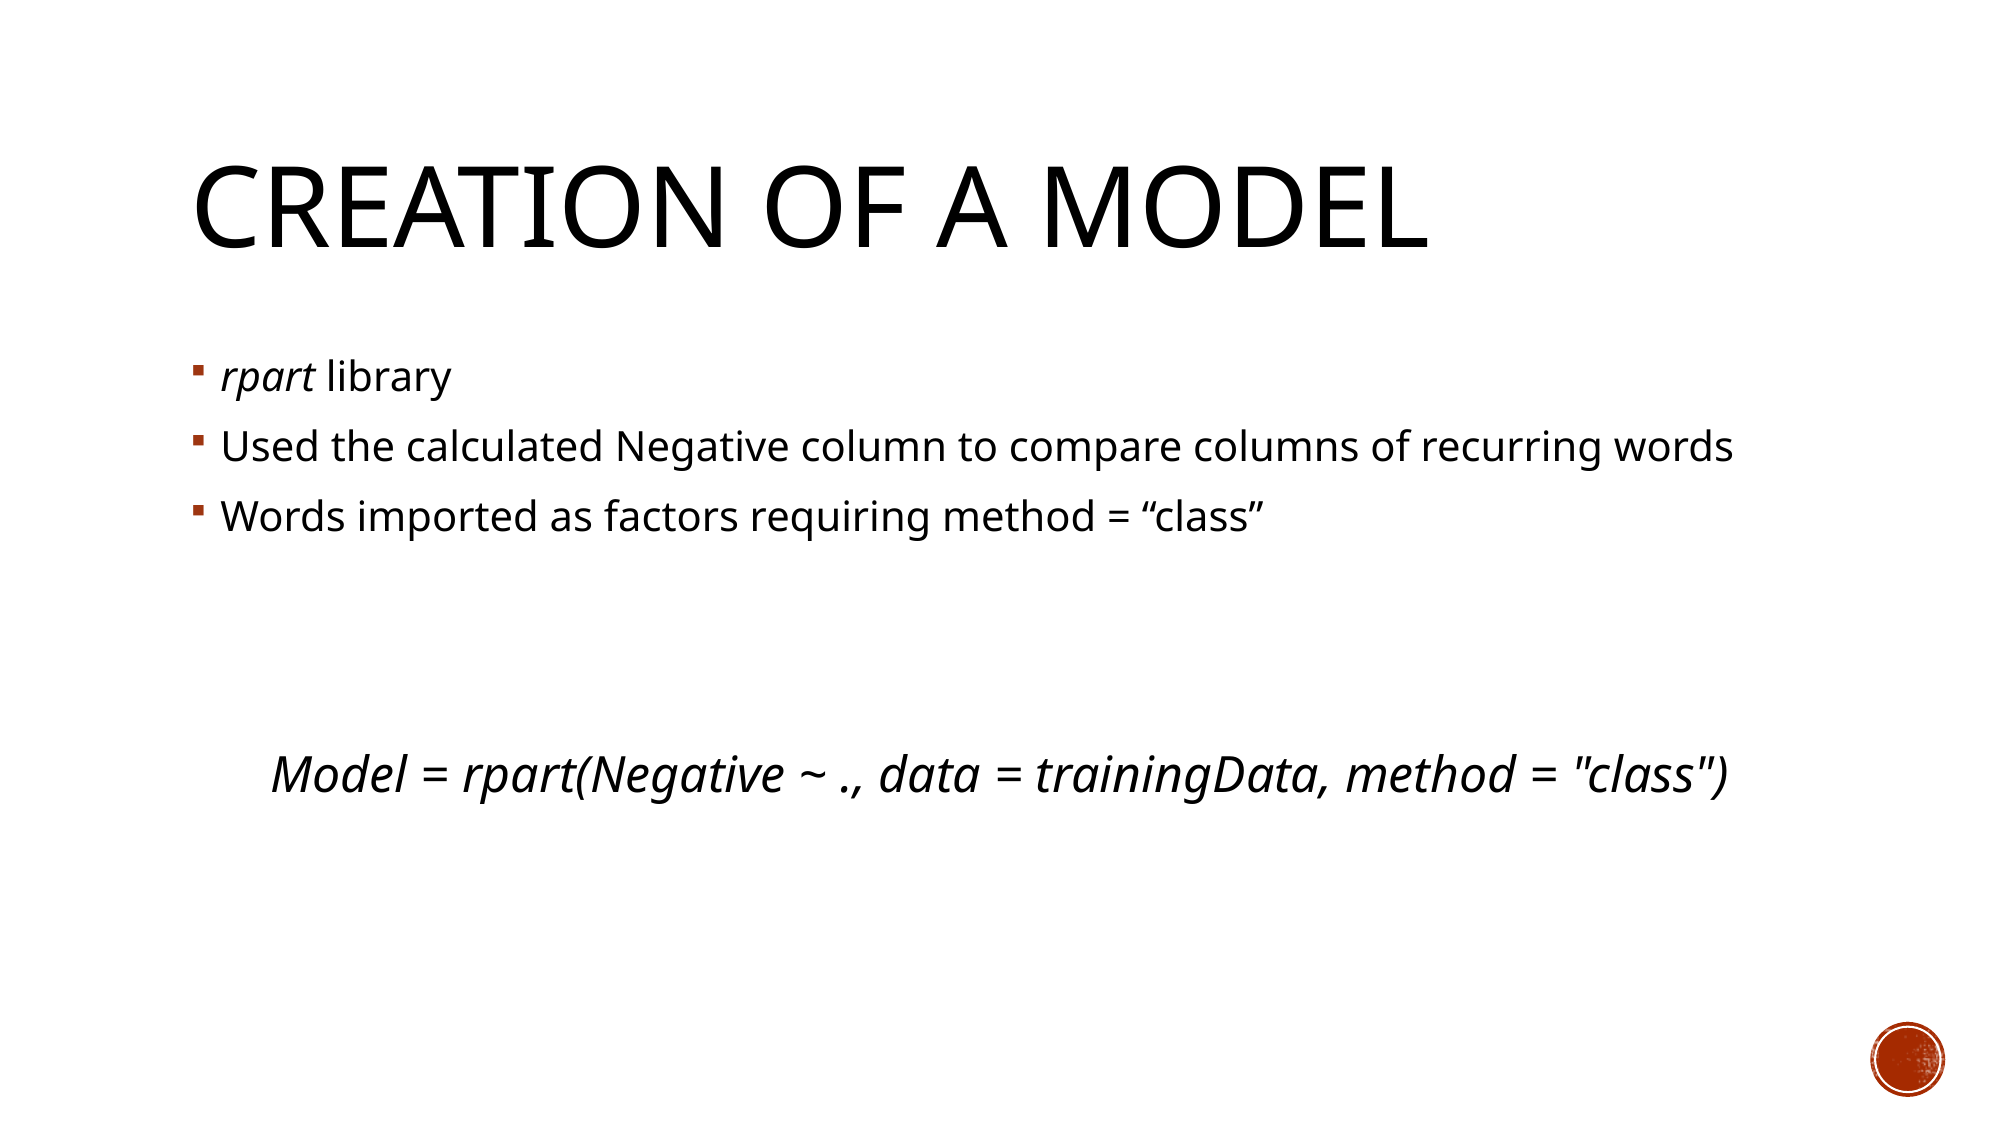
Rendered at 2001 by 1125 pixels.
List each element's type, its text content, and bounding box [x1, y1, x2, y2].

text_box Model = rpart(Negative ~ ., data = trainingData, method = "class") [189, 735, 1811, 810]
list rpart library Used the calculated Negative column to compare columns of recurring words Words imported as factors requiring method = “class” [175, 348, 1826, 1013]
title Creation of a model [175, 79, 1826, 344]
